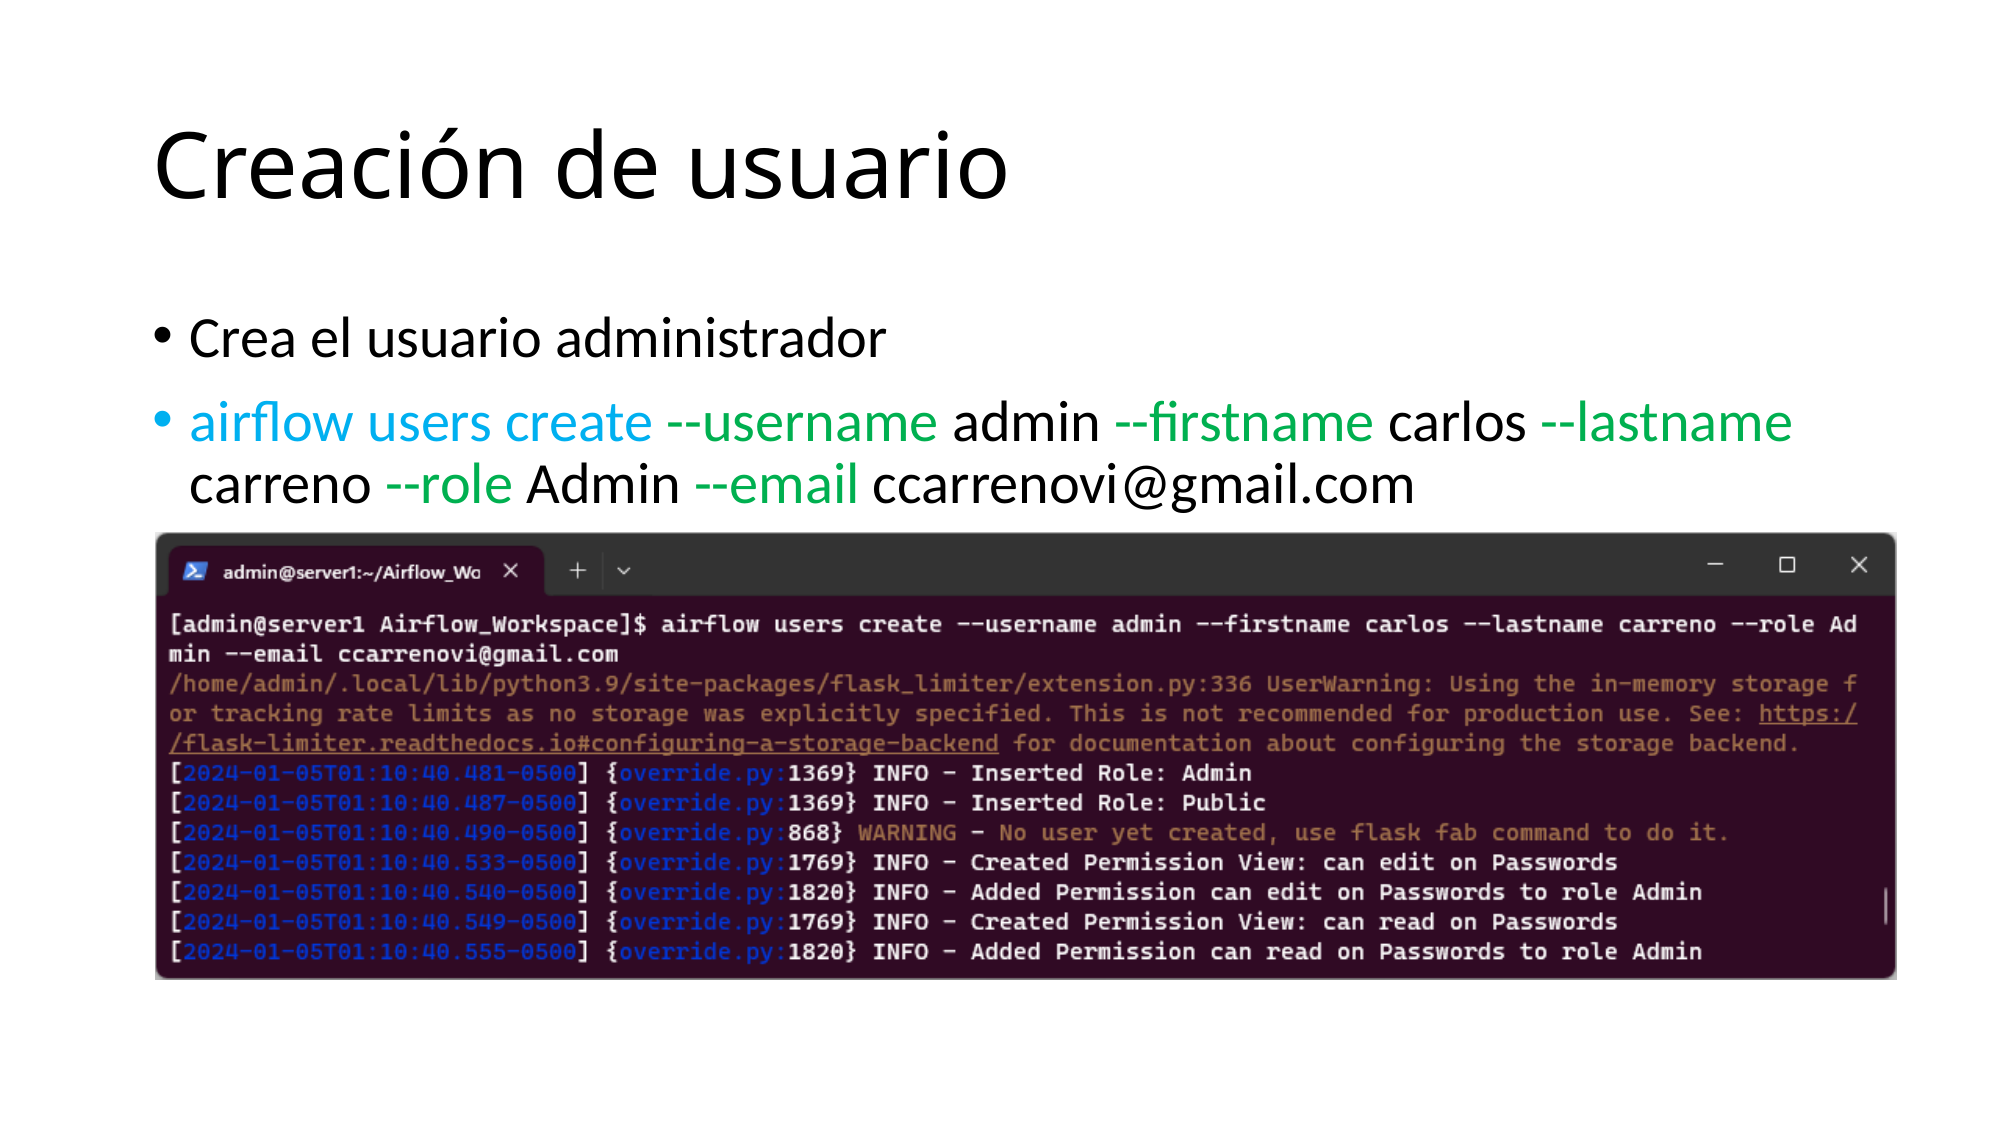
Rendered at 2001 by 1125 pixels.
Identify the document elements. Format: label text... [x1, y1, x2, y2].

picture [155, 532, 1897, 980]
list Crea el usuario administrador airflow users create --username admin --firstname carlos --lastname carreno --role Admin --email ccarrenovi@gmail.com [137, 299, 1863, 1014]
title Creación de usuario [137, 59, 1863, 278]
